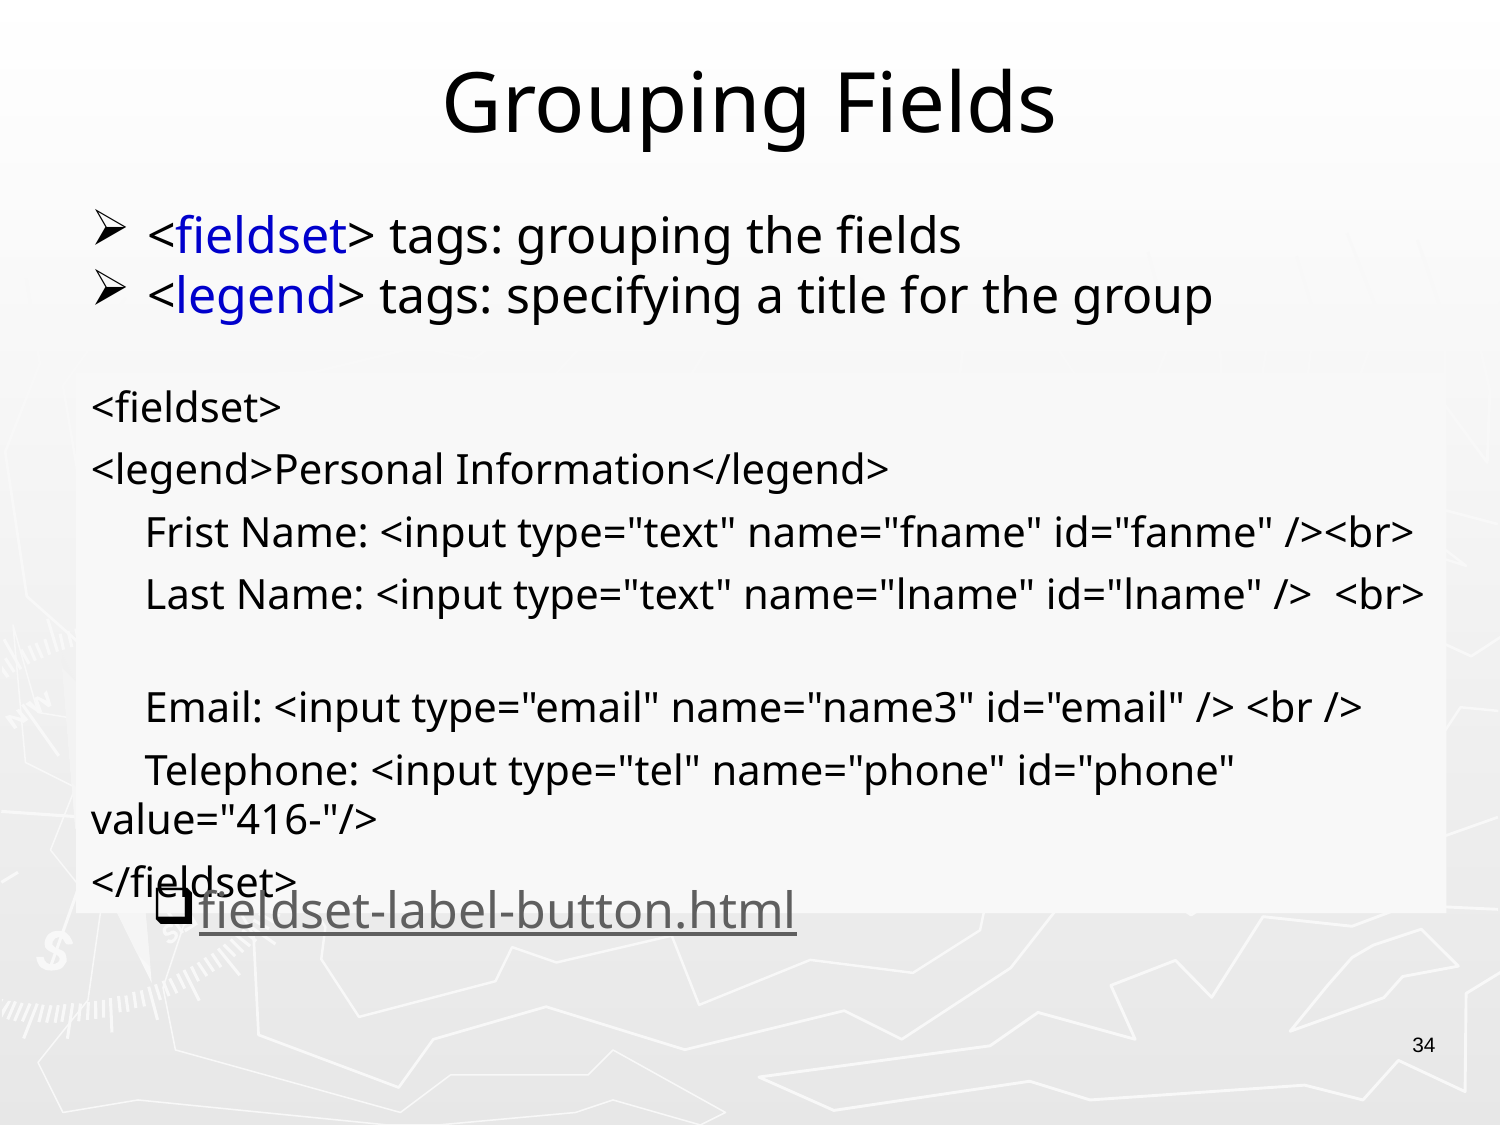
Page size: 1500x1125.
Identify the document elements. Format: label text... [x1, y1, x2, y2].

text_box <fieldset> <legend>Personal Information</legend> Frist Name: <input type="text" name="fname" id="fanme" /><br> Last Name: <input type="text" name="lname" id="lname" /> <br> Email: <input type="email" name="name3" id="email" /> <br /> Telephone: <input type="tel" name="phone" id="phone" value="416-"/> </fieldset> [76, 373, 1447, 914]
title Grouping Fields [49, 37, 1451, 161]
text_box fieldset-label-button.html [137, 871, 1282, 1015]
text_box <fieldset> tags: grouping the fields <legend> tags: specifying a title for the group [76, 196, 1261, 331]
slide_number 34 [1074, 1024, 1451, 1103]
